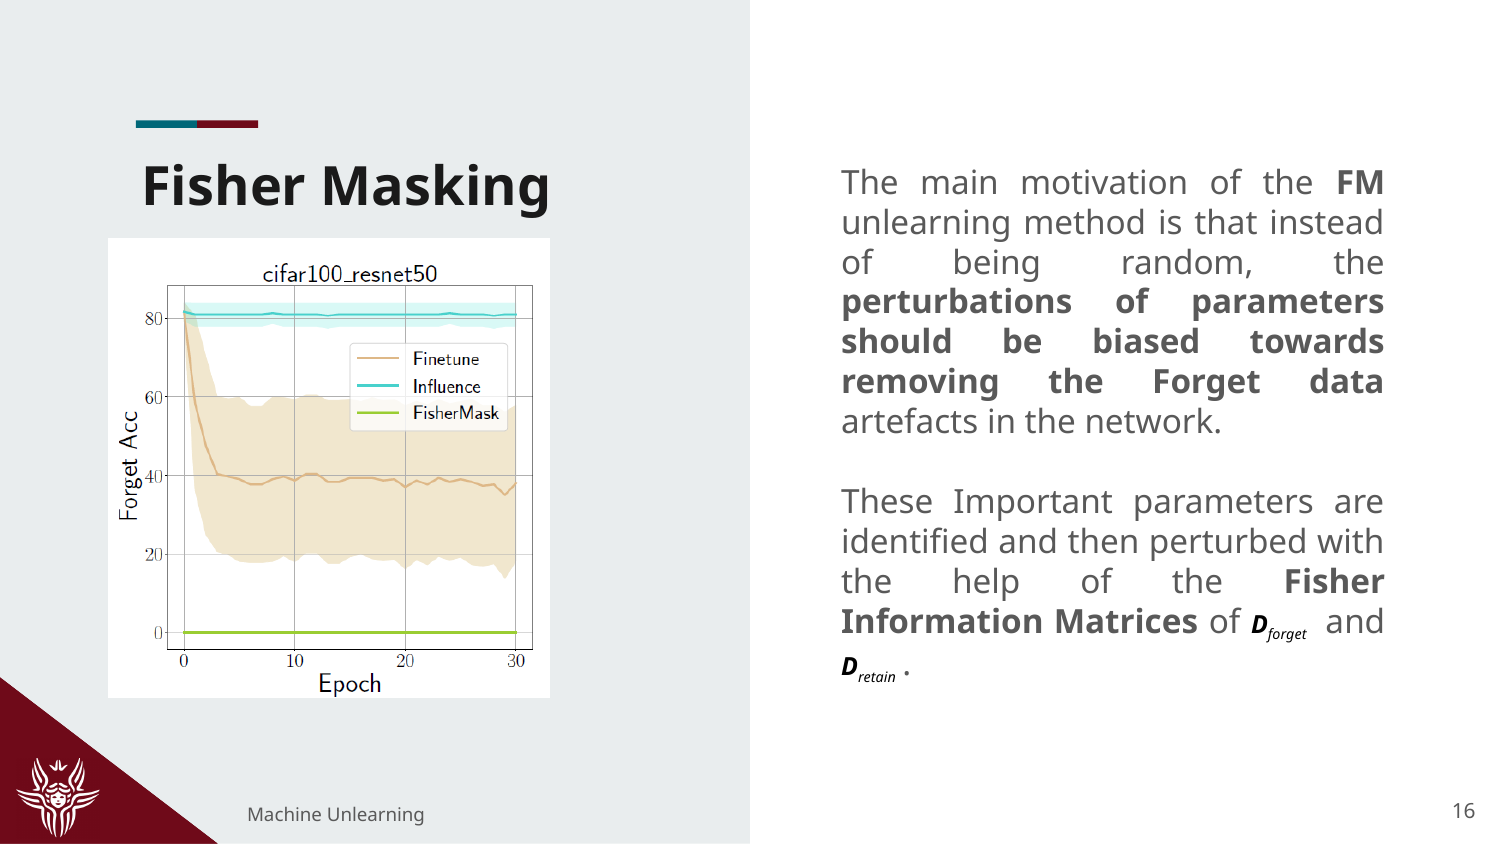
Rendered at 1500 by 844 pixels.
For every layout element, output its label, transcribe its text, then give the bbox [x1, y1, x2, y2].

subtitle Machine Unlearning [232, 783, 1193, 839]
title Fisher Masking [126, 136, 668, 360]
picture [108, 238, 550, 698]
subtitle The main motivation of the FM unlearning method is that instead of being random, the perturbations of parameters should be biased towards removing the Forget data artefacts in the network. These Important parameters are identified and then perturbed with the help of the Fisher Information Matrices of Dforget and Dretain . [826, 145, 1401, 607]
picture [16, 758, 100, 839]
slide_number ‹#› [1400, 779, 1491, 844]
